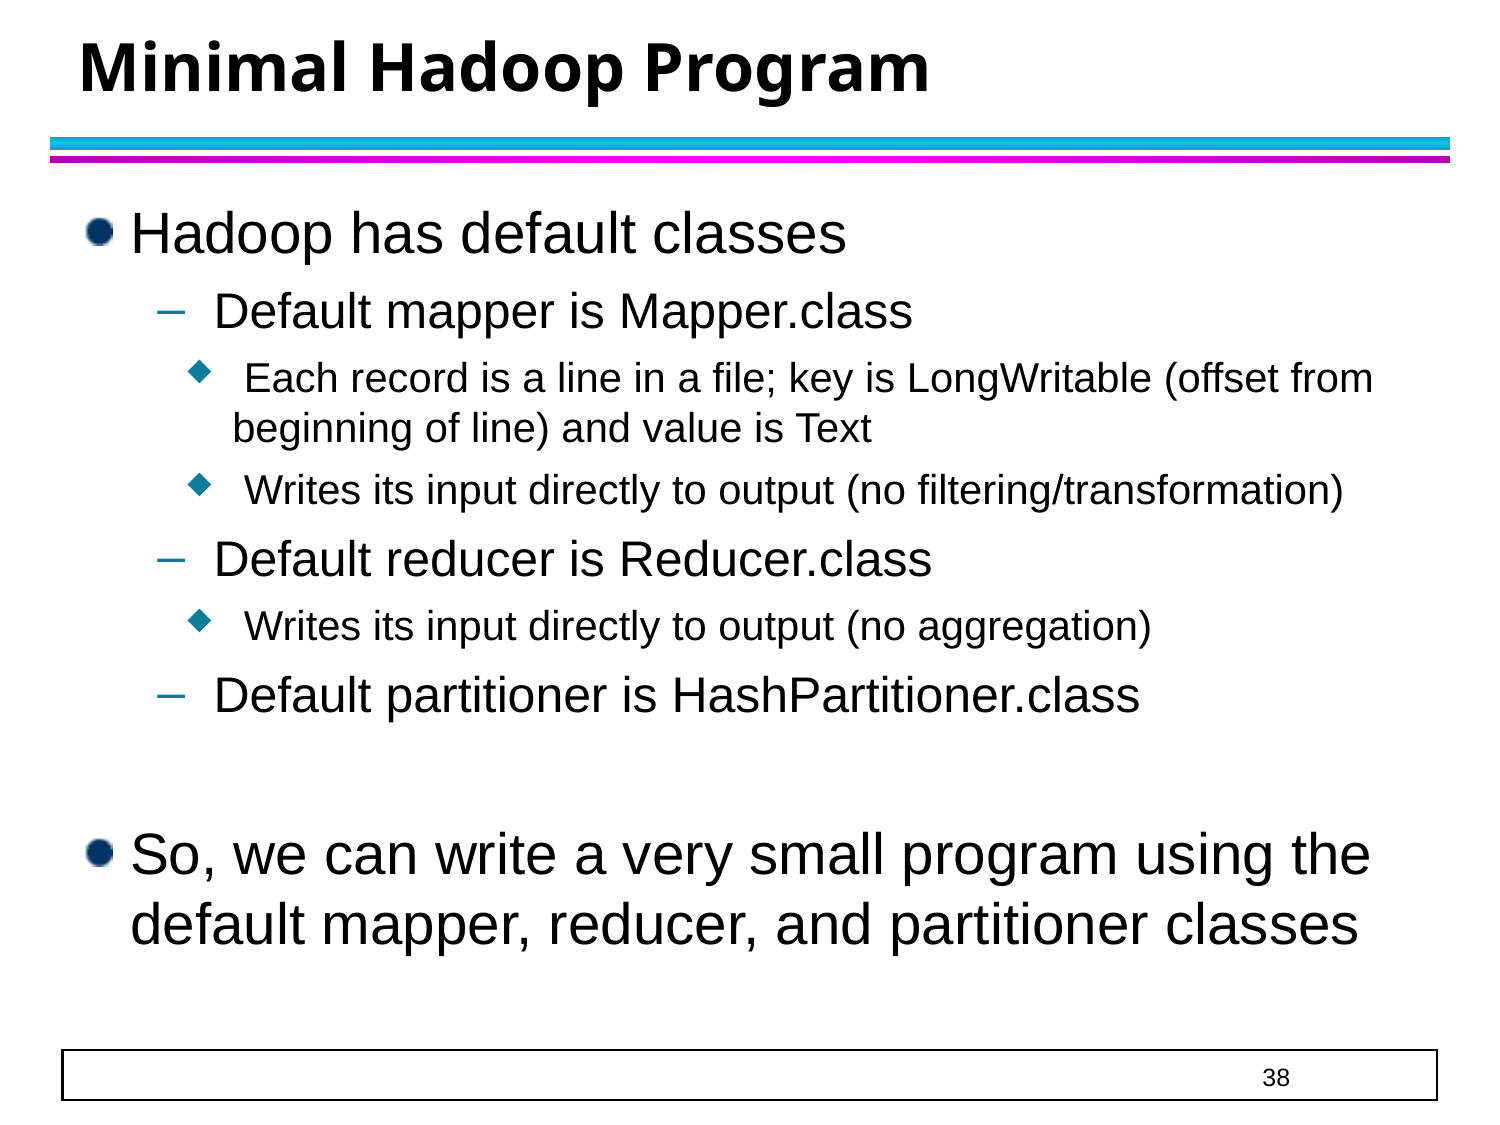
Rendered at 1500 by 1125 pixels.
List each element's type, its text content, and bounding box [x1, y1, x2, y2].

list Hadoop has default classes Default mapper is Mapper.class Each record is a line in a file; key is LongWritable (offset from beginning of line) and value is Text Writes its input directly to output (no filtering/transformation) Default reducer is Reducer.class Writes its input directly to output (no aggregation) Default partitioner is HashPartitioner.class So, we can write a very small program using the default mapper, reducer, and partitioner classes [67, 187, 1432, 1038]
picture [82, 214, 113, 246]
title Minimal Hadoop Program [62, 24, 1421, 113]
picture [82, 835, 113, 867]
